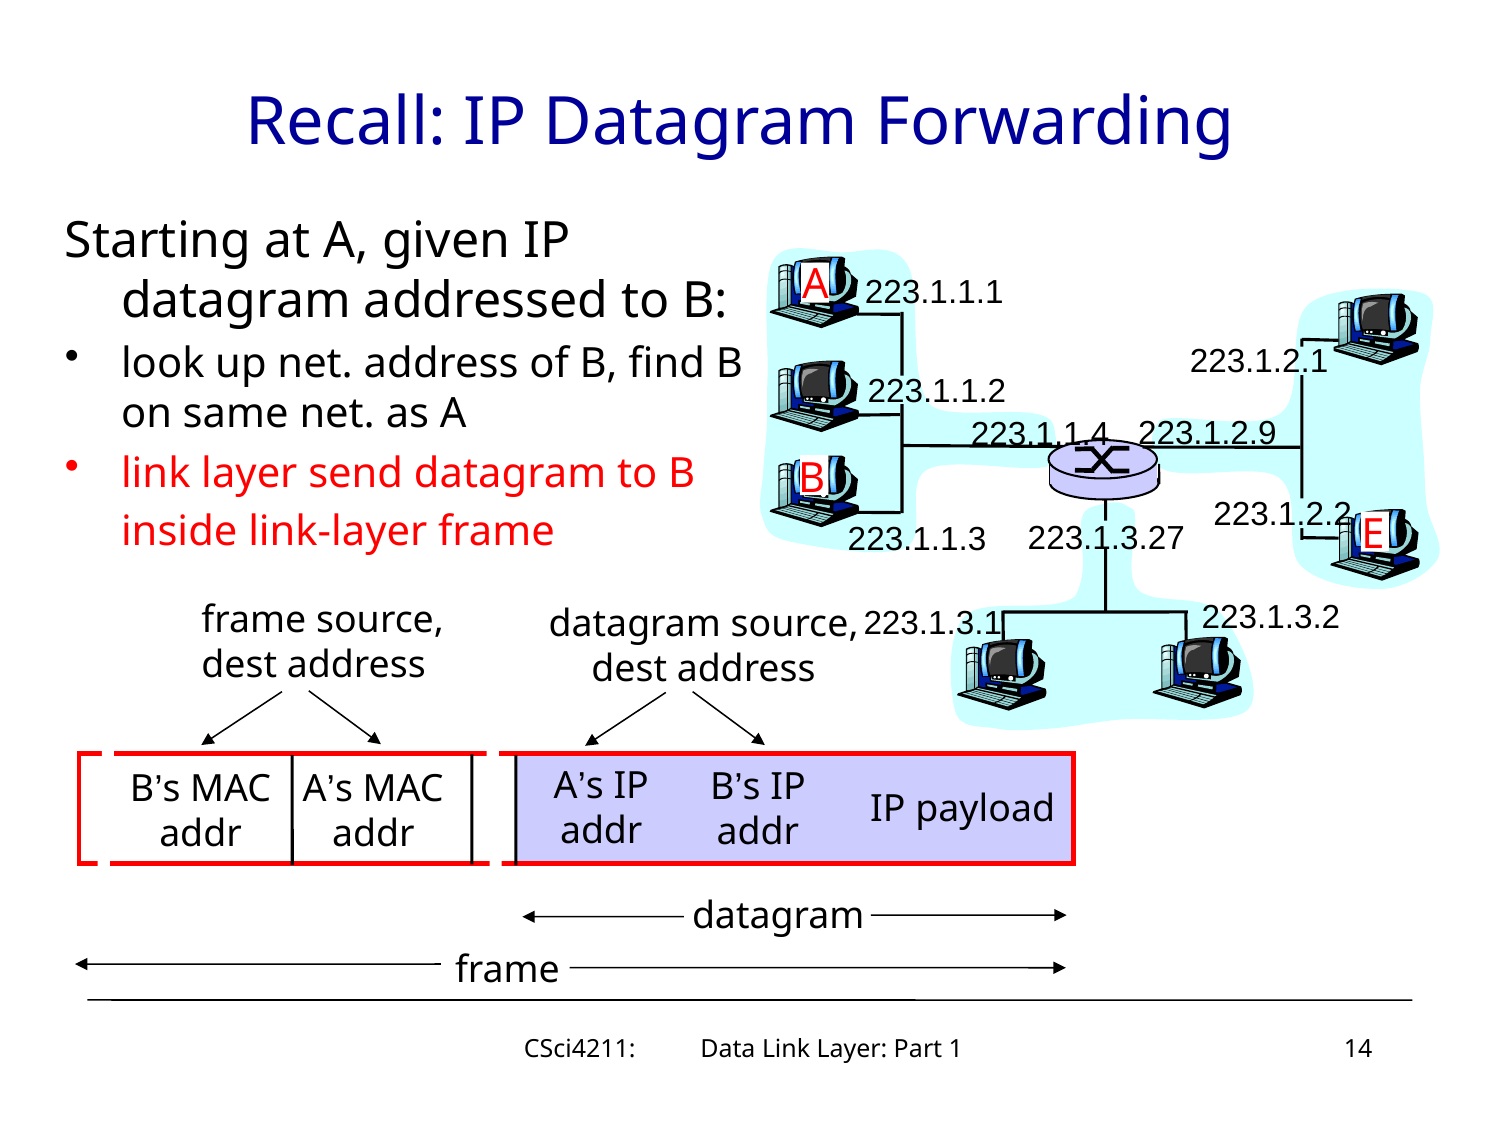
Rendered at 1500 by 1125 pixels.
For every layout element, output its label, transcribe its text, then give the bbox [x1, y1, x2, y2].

footer CSci4211: Data Link Layer: Part 1 [500, 1025, 988, 1100]
text_box Starting at A, given IP datagram addressed to B: look up net. address of B, find B on same net. as A link layer send datagram to B inside link-layer frame [50, 200, 761, 632]
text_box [74, 587, 1074, 999]
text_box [757, 239, 1446, 732]
title Recall: IP Datagram Forwarding [75, 36, 1406, 200]
slide_number 14 [1074, 1025, 1388, 1100]
